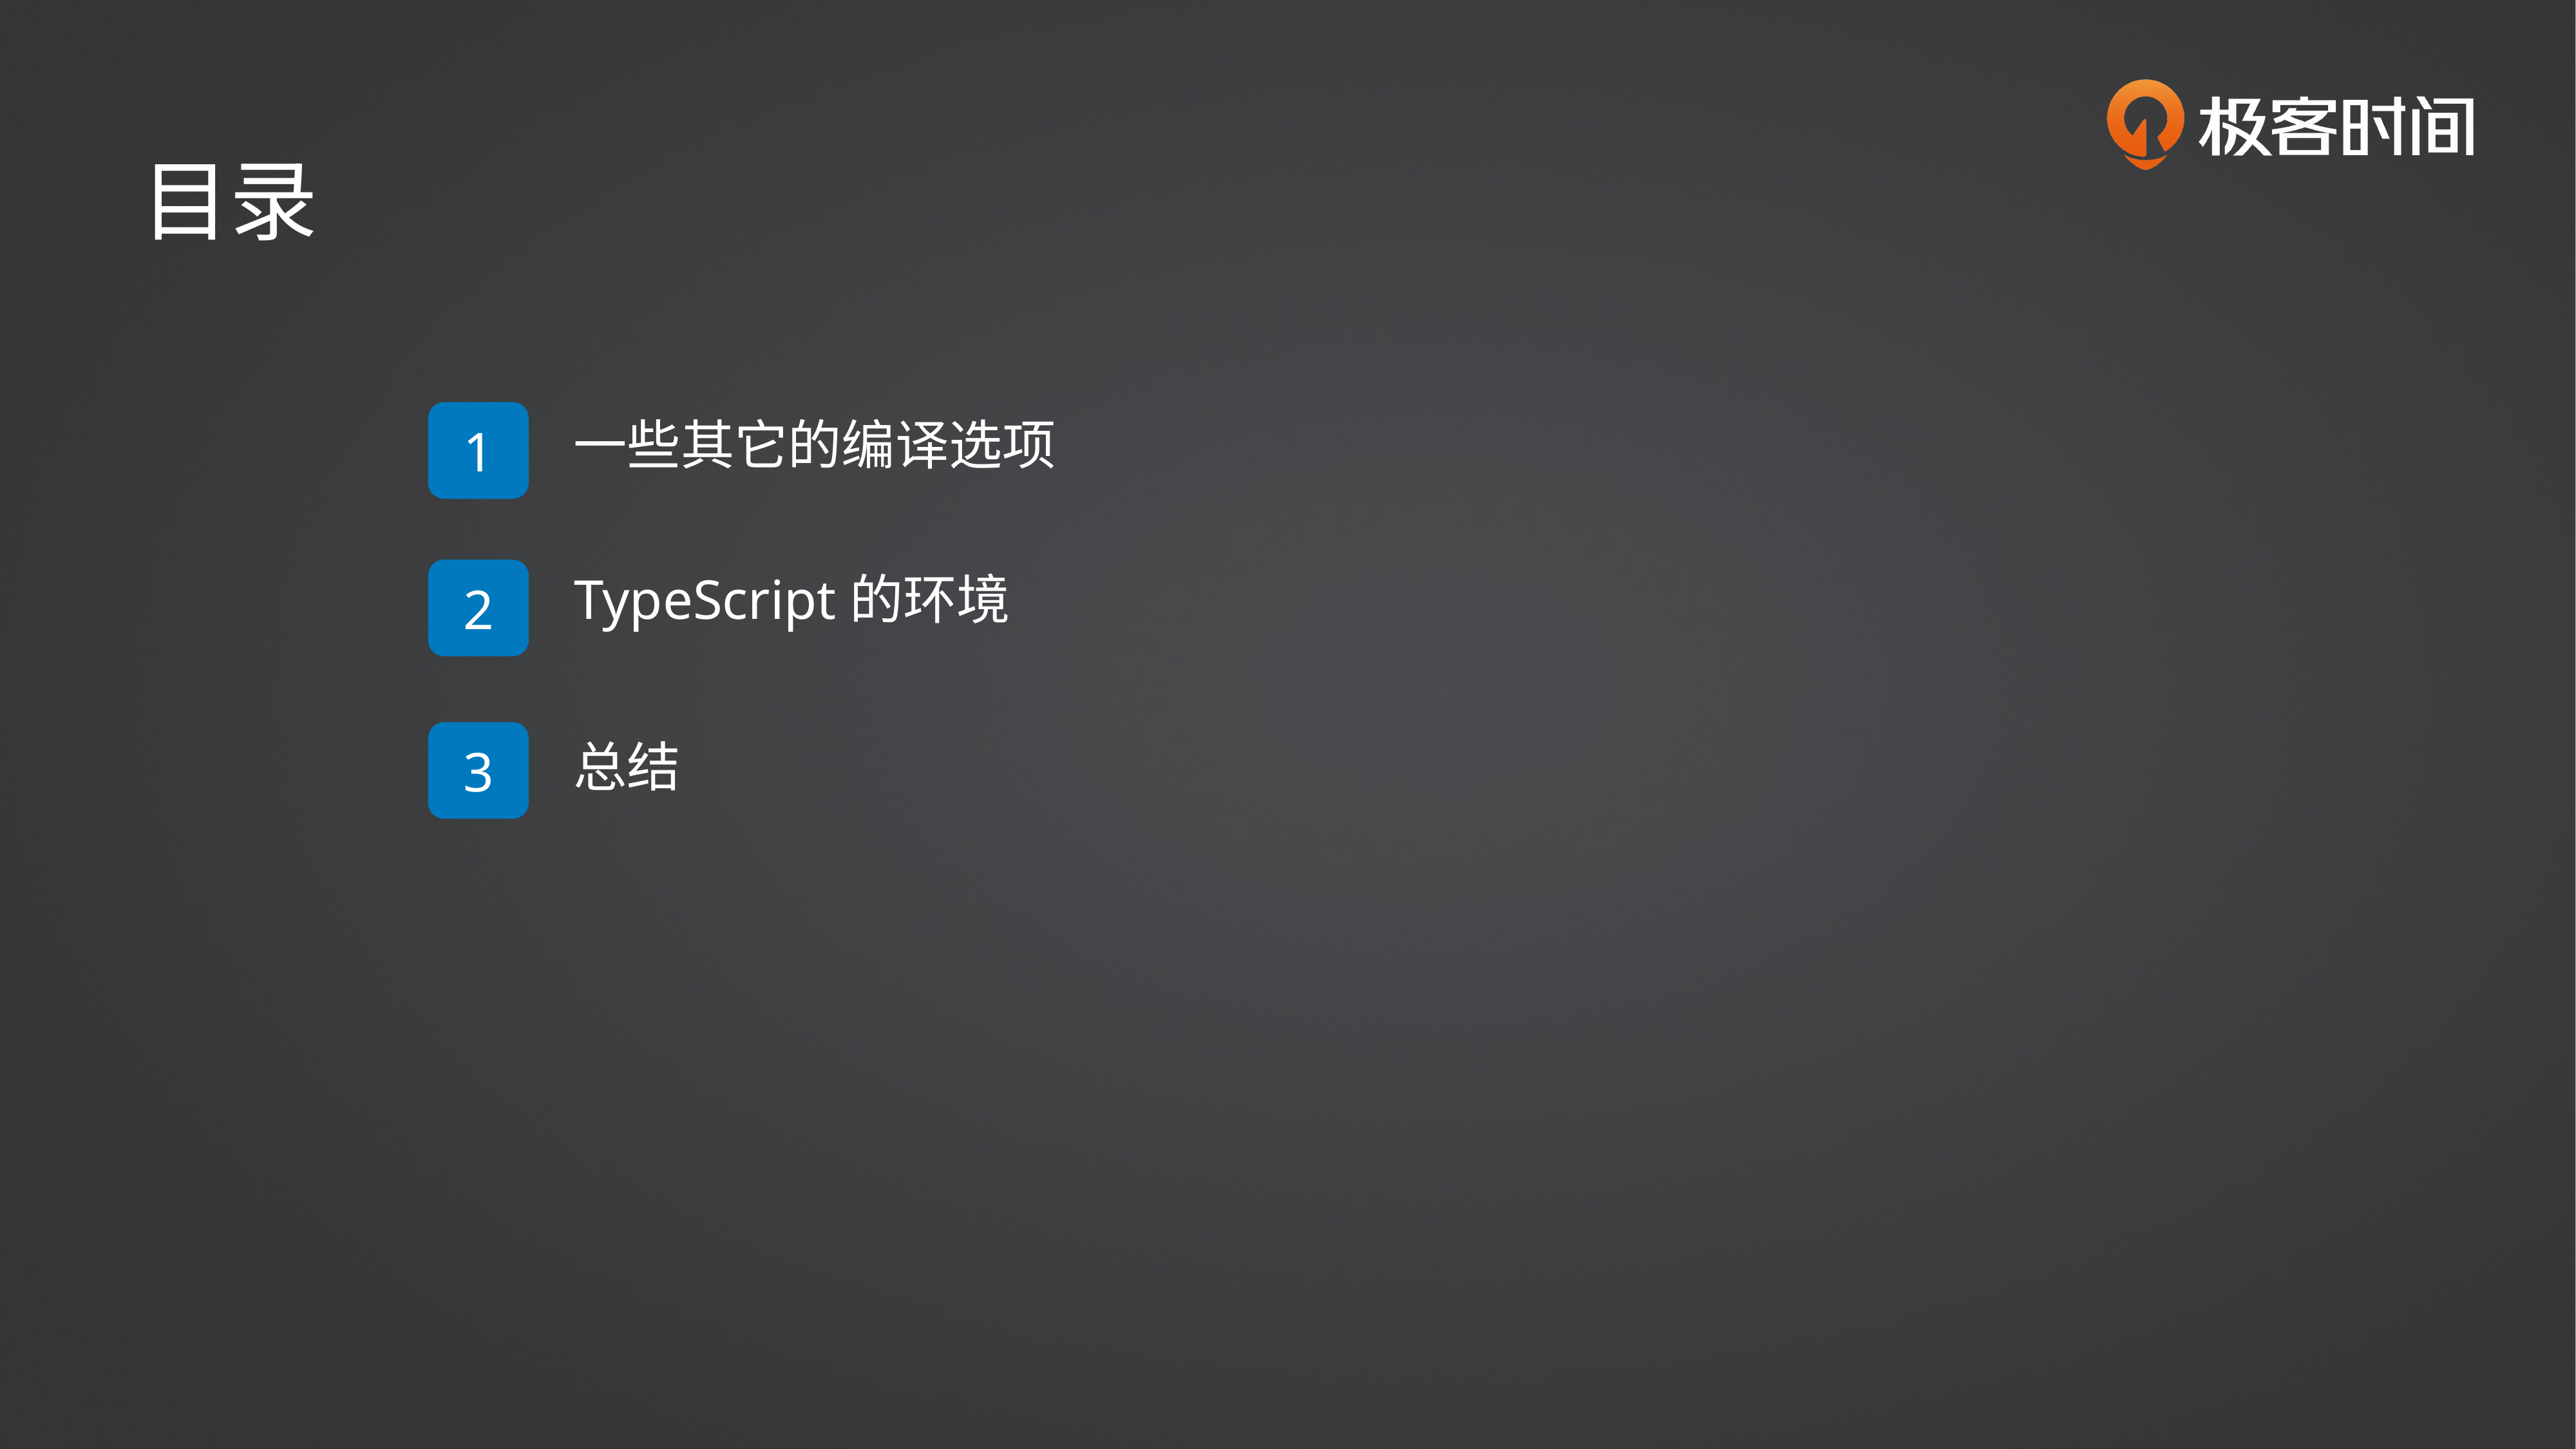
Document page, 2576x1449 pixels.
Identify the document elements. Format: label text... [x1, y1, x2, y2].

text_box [428, 722, 529, 819]
text_box 一些其它的编译选项 [573, 411, 1807, 476]
text_box 总结 [573, 732, 2092, 797]
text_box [428, 559, 529, 657]
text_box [428, 402, 529, 499]
text_box 目录 [135, 139, 671, 257]
text_box TypeScript的环境 [574, 565, 2148, 630]
picture [0, 0, 2576, 1449]
